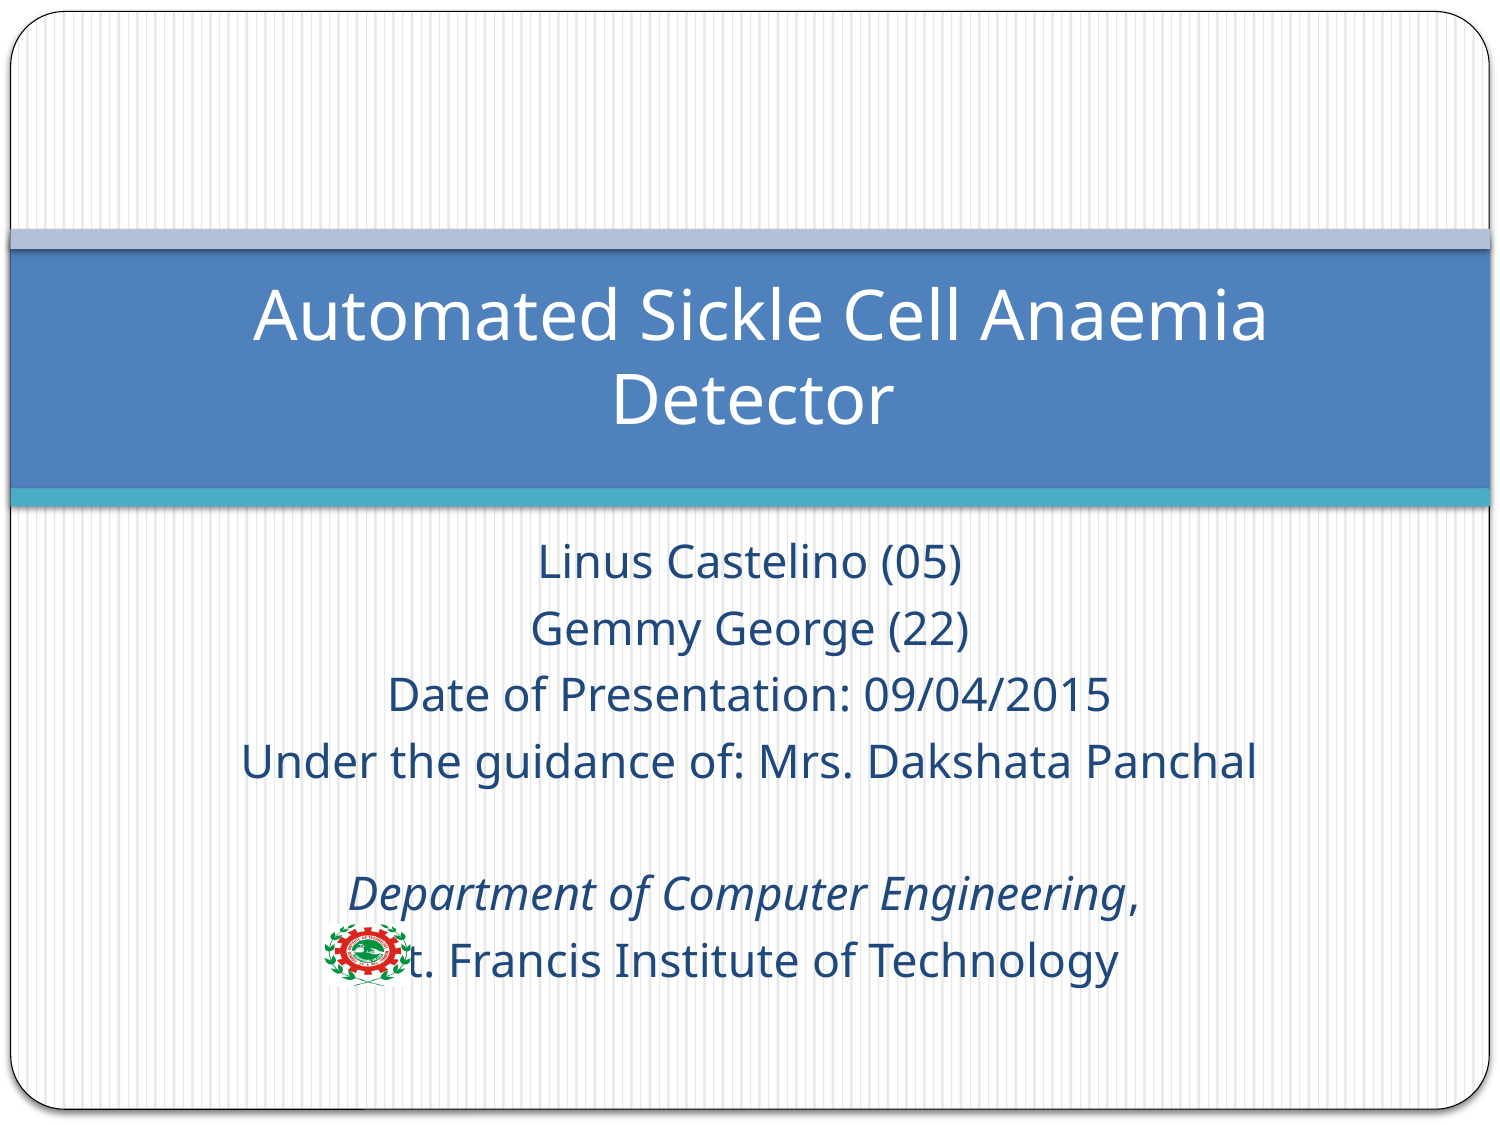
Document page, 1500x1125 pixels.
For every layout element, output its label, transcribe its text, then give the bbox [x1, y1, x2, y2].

subtitle Linus Castelino (05) Gemmy George (22) Date of Presentation: 09/04/2015 Under the guidance of: Mrs. Dakshata Panchal Department of Computer Engineering, St. Francis Institute of Technology [225, 525, 1275, 1038]
title Automated Sickle Cell Anaemia Detector [125, 262, 1400, 454]
picture [324, 924, 411, 986]
